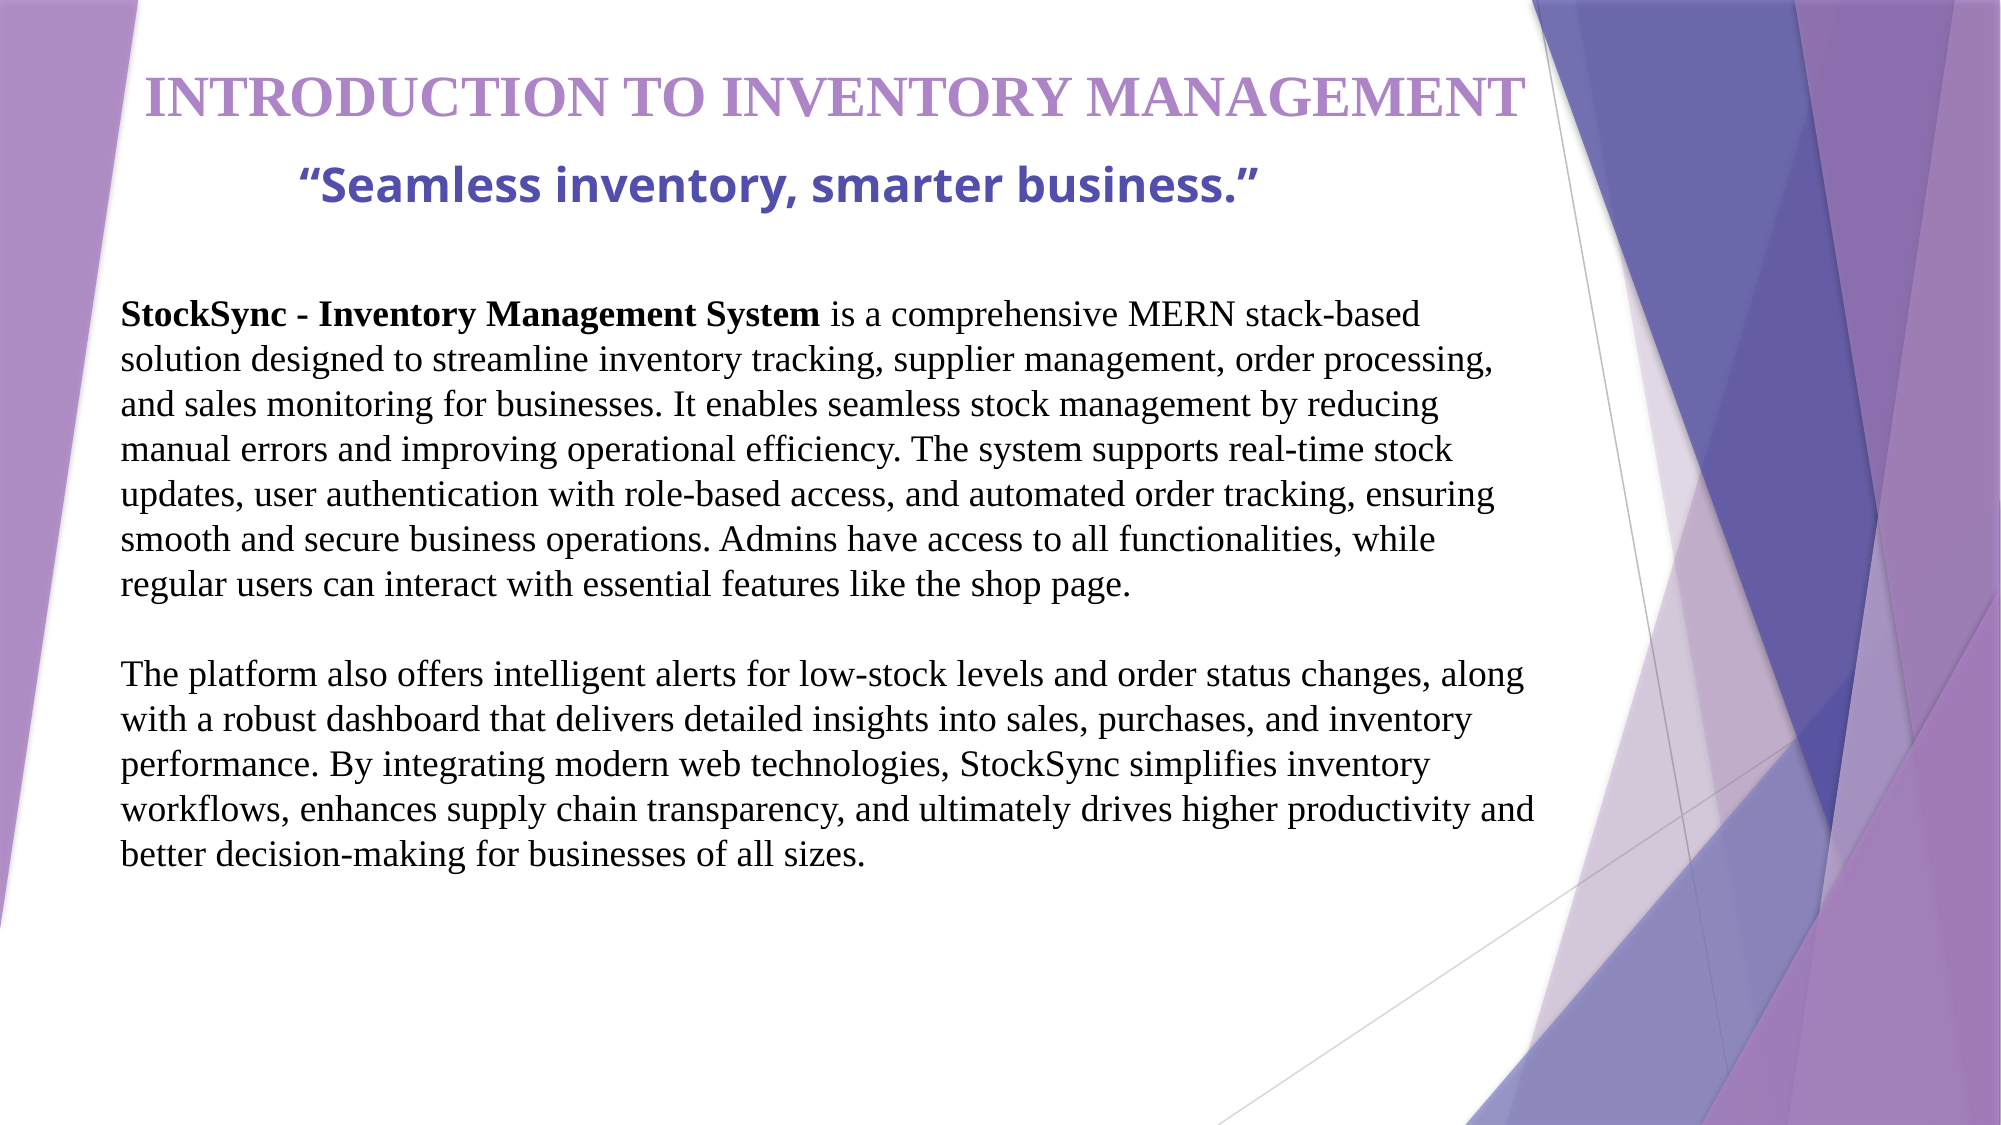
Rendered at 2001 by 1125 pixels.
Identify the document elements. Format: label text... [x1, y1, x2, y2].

text_box INTRODUCTION TO INVENTORY MANAGEMENT [129, 50, 1586, 206]
text_box StockSync - Inventory Management System is a comprehensive MERN stack-based solution designed to streamline inventory tracking, supplier management, order processing, and sales monitoring for businesses. It enables seamless stock management by reducing manual errors and improving operational efficiency. The system supports real-time stock updates, user authentication with role-based access, and automated order tracking, ensuring smooth and secure business operations. Admins have access to all functionalities, while regular users can interact with essential features like the shop page. The platform also offers intelligent alerts for low-stock levels and order status changes, along with a robust dashboard that delivers detailed insights into sales, purchases, and inventory performance. By integrating modern web technologies, StockSync simplifies inventory workflows, enhances supply chain transparency, and ultimately drives higher productivity and better decision-making for businesses of all sizes. [105, 281, 1561, 882]
text_box “Seamless inventory, smarter business.” [284, 147, 1349, 220]
